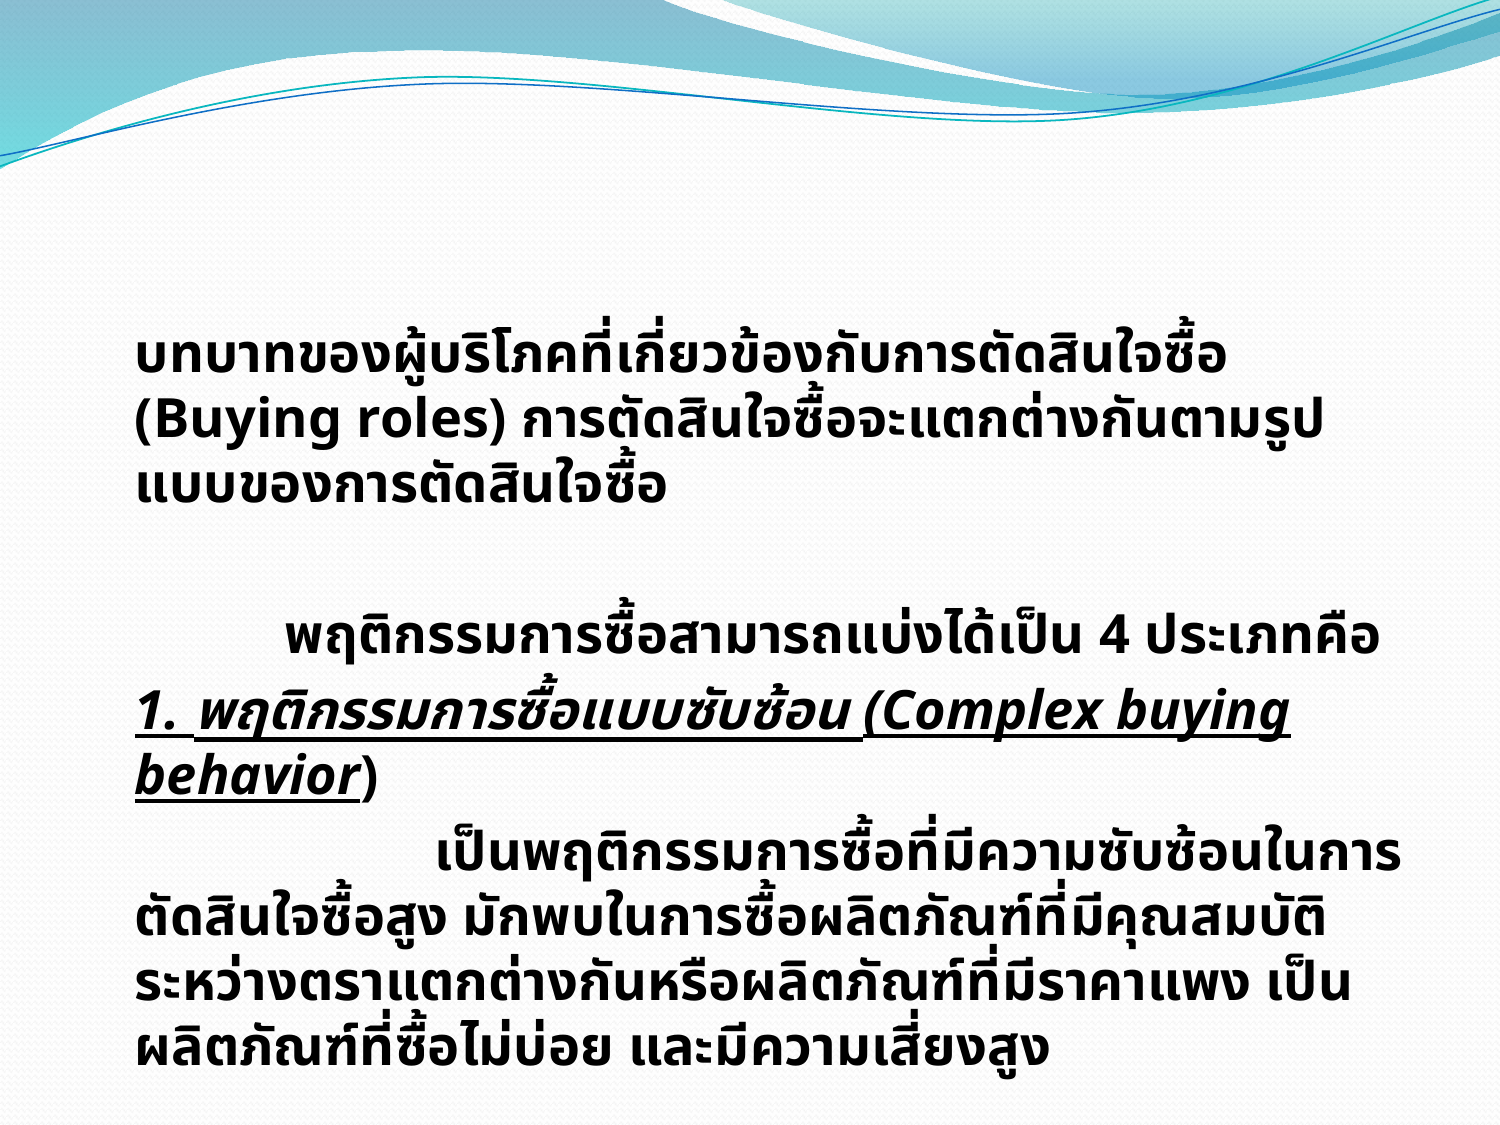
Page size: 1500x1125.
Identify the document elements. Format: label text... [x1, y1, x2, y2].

list บทบาทของผู้บริโภคที่เกี่ยวข้องกับการตัดสินใจซื้อ (Buying roles) การตัดสินใจซื้อจะแตกต่างกันตามรูปแบบของการตัดสินใจซื้อ พฤติกรรมการซื้อสามารถแบ่งได้เป็น 4 ประเภทคือ 1. พฤติกรรมการซื้อแบบซับซ้อน (Complex buying behavior) เป็นพฤติกรรมการซื้อที่มีความซับซ้อนในการตัดสินใจซื้อสูง มักพบในการซื้อผลิตภัณฑ์ที่มีคุณสมบัติระหว่างตราแตกต่างกันหรือผลิตภัณฑ์ที่มีราคาแพง เป็นผลิตภัณฑ์ที่ซื้อไม่บ่อย และมีความเสี่ยงสูง [75, 246, 1425, 967]
